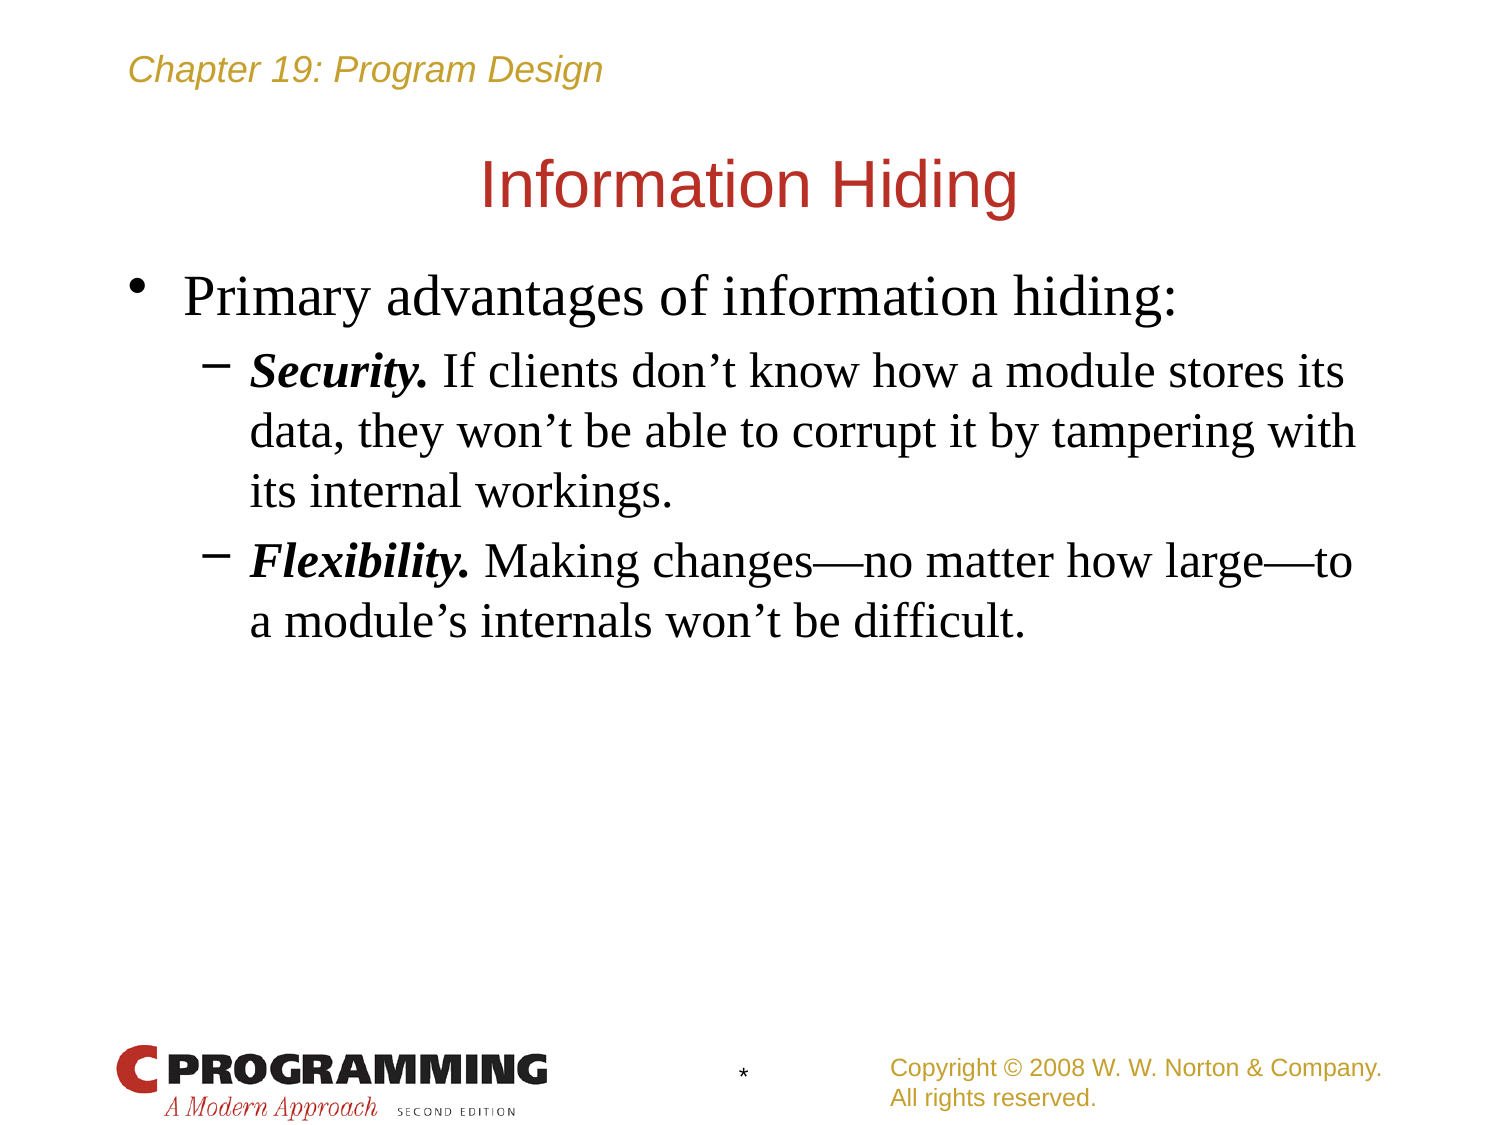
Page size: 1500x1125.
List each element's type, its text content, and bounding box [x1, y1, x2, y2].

list Primary advantages of information hiding: Security. If clients don’t know how a module stores its data, they won’t be able to corrupt it by tampering with its internal workings. Flexibility. Making changes—no matter how large—to a module’s internals won’t be difficult. [112, 249, 1388, 1038]
text_box Copyright © 2008 W. W. Norton & Company. All rights reserved. [874, 1043, 1388, 1119]
picture [112, 1041, 550, 1123]
title Information Hiding [112, 125, 1388, 238]
text_box * [687, 1050, 800, 1100]
